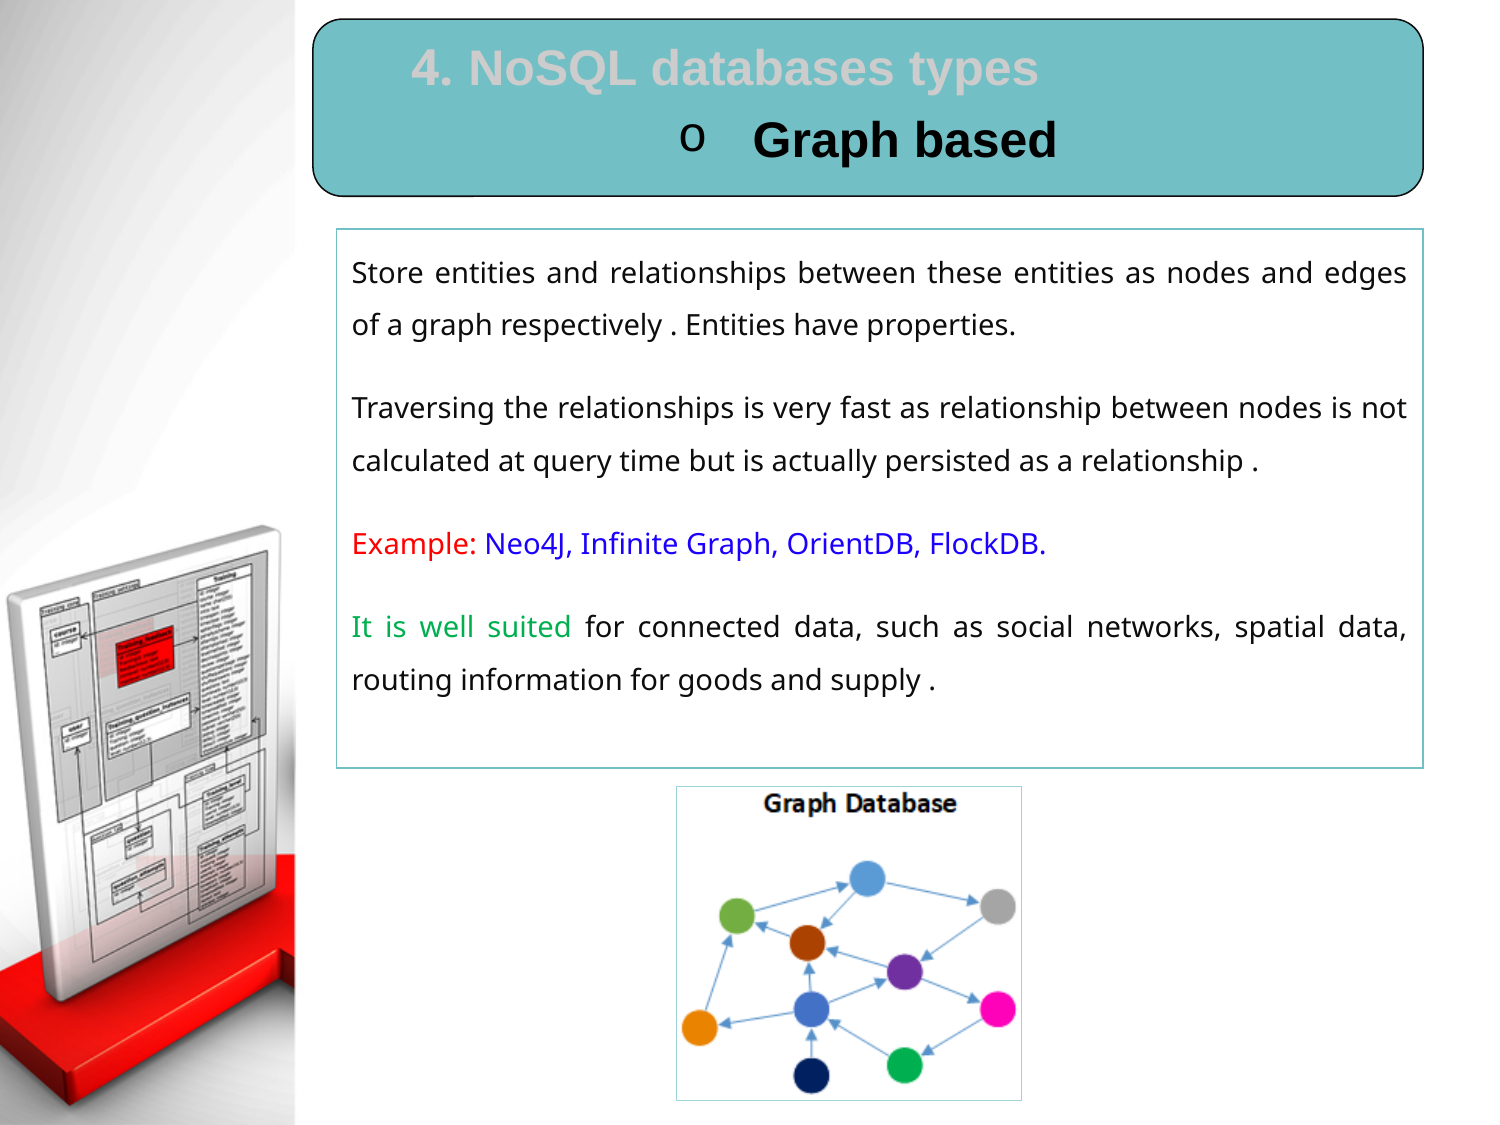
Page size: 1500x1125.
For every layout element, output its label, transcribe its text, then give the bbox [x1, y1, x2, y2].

text_box 4. NoSQL databases types Graph based [312, 19, 1424, 197]
list Store entities and relationships between these entities as nodes and edges of a graph respectively . Entities have properties. Traversing the relationships is very fast as relationship between nodes is not calculated at query time but is actually persisted as a relationship . Example: Neo4J, Infinite Graph, OrientDB, FlockDB. It is well suited for connected data, such as social networks, spatial data, routing information for goods and supply . [336, 228, 1424, 769]
picture [0, 0, 1500, 1125]
